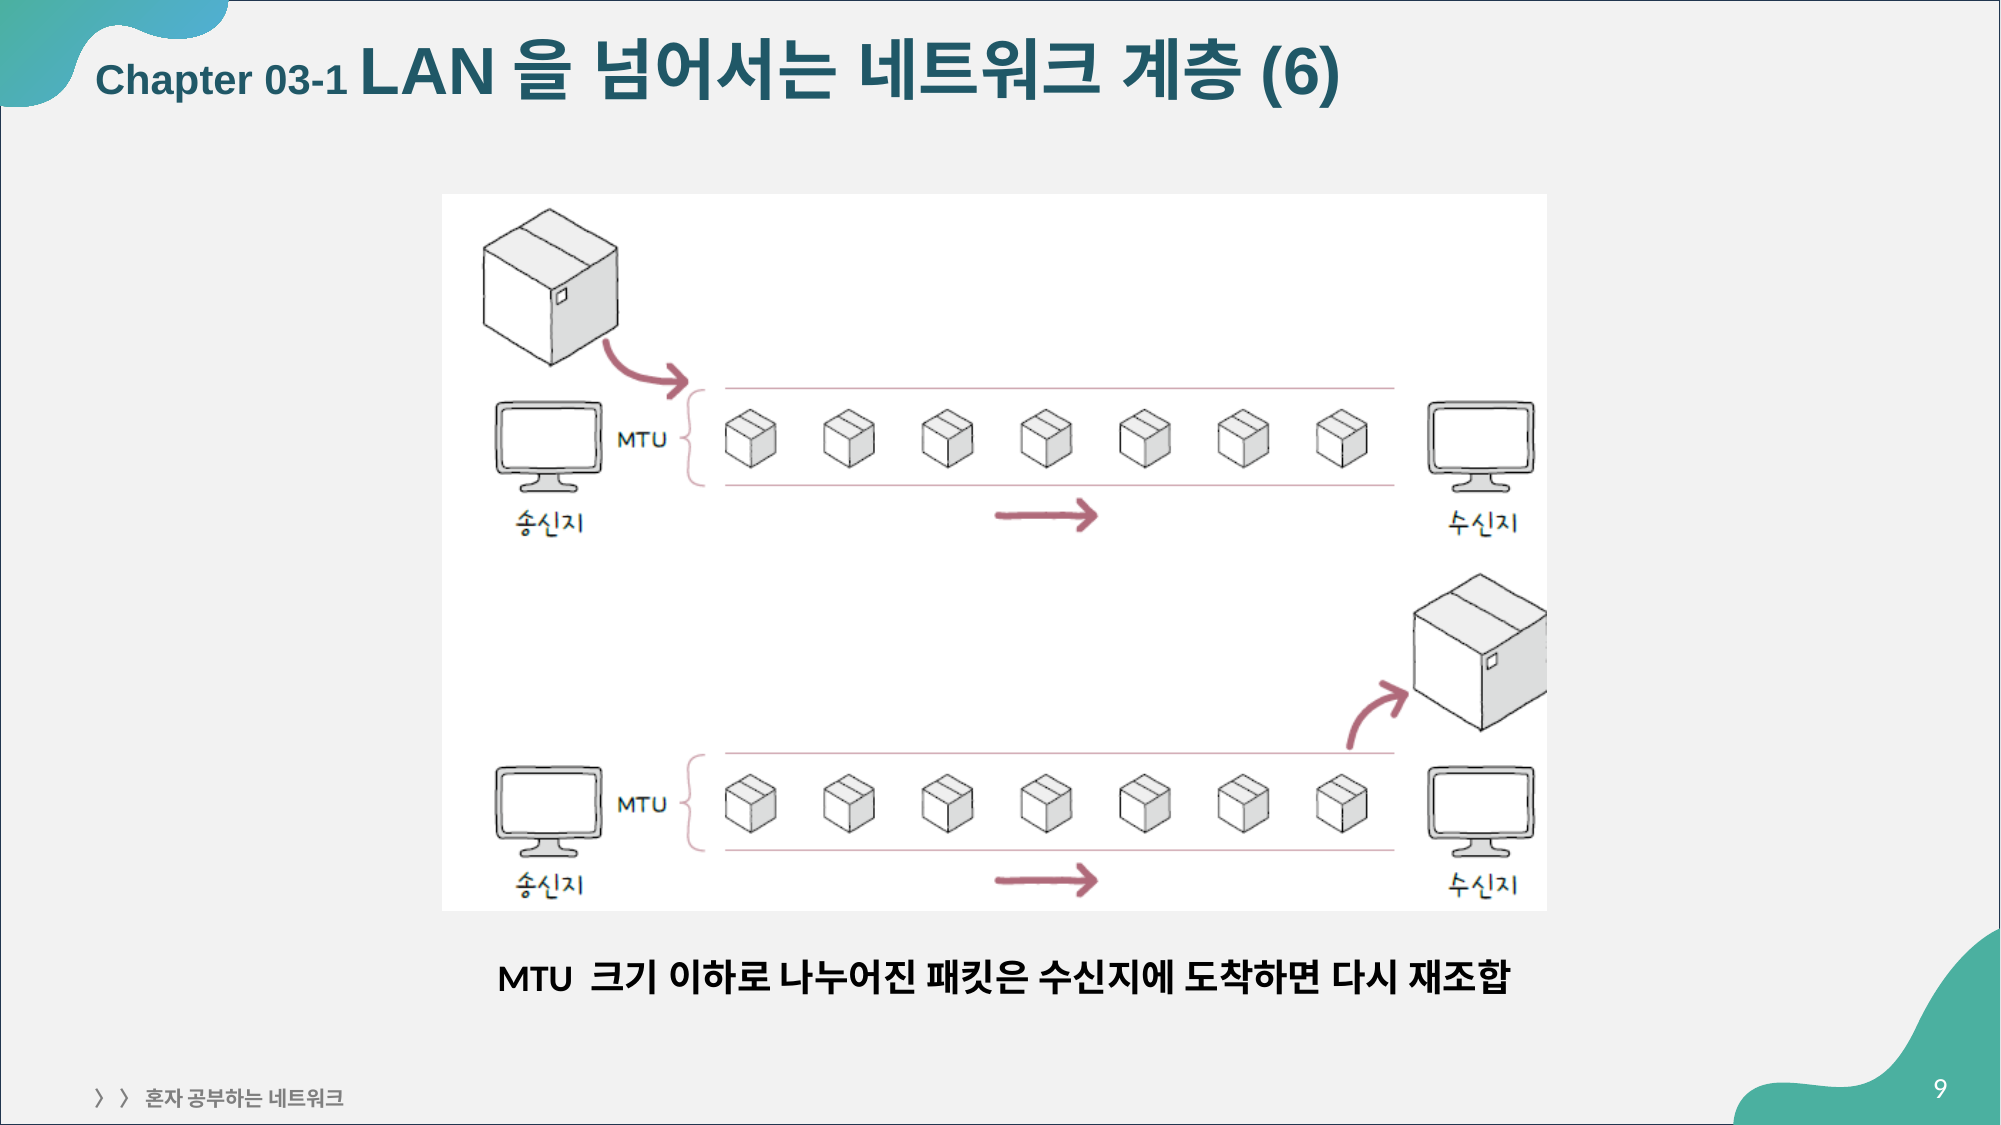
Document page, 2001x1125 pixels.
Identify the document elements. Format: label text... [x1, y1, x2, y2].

picture [442, 194, 1547, 911]
footer 〉 〉 혼자 공부하는 네트워크 [79, 1078, 755, 1114]
slide_number ‹#› [1917, 1061, 1984, 1122]
title Chapter 03-1 LAN을 넘어서는 네트워크 계층(6) [79, 17, 1931, 128]
text_box MTU 크기 이하로 나누어진 패킷은 수신지에 도착하면 다시 재조합 [374, 946, 1636, 1007]
